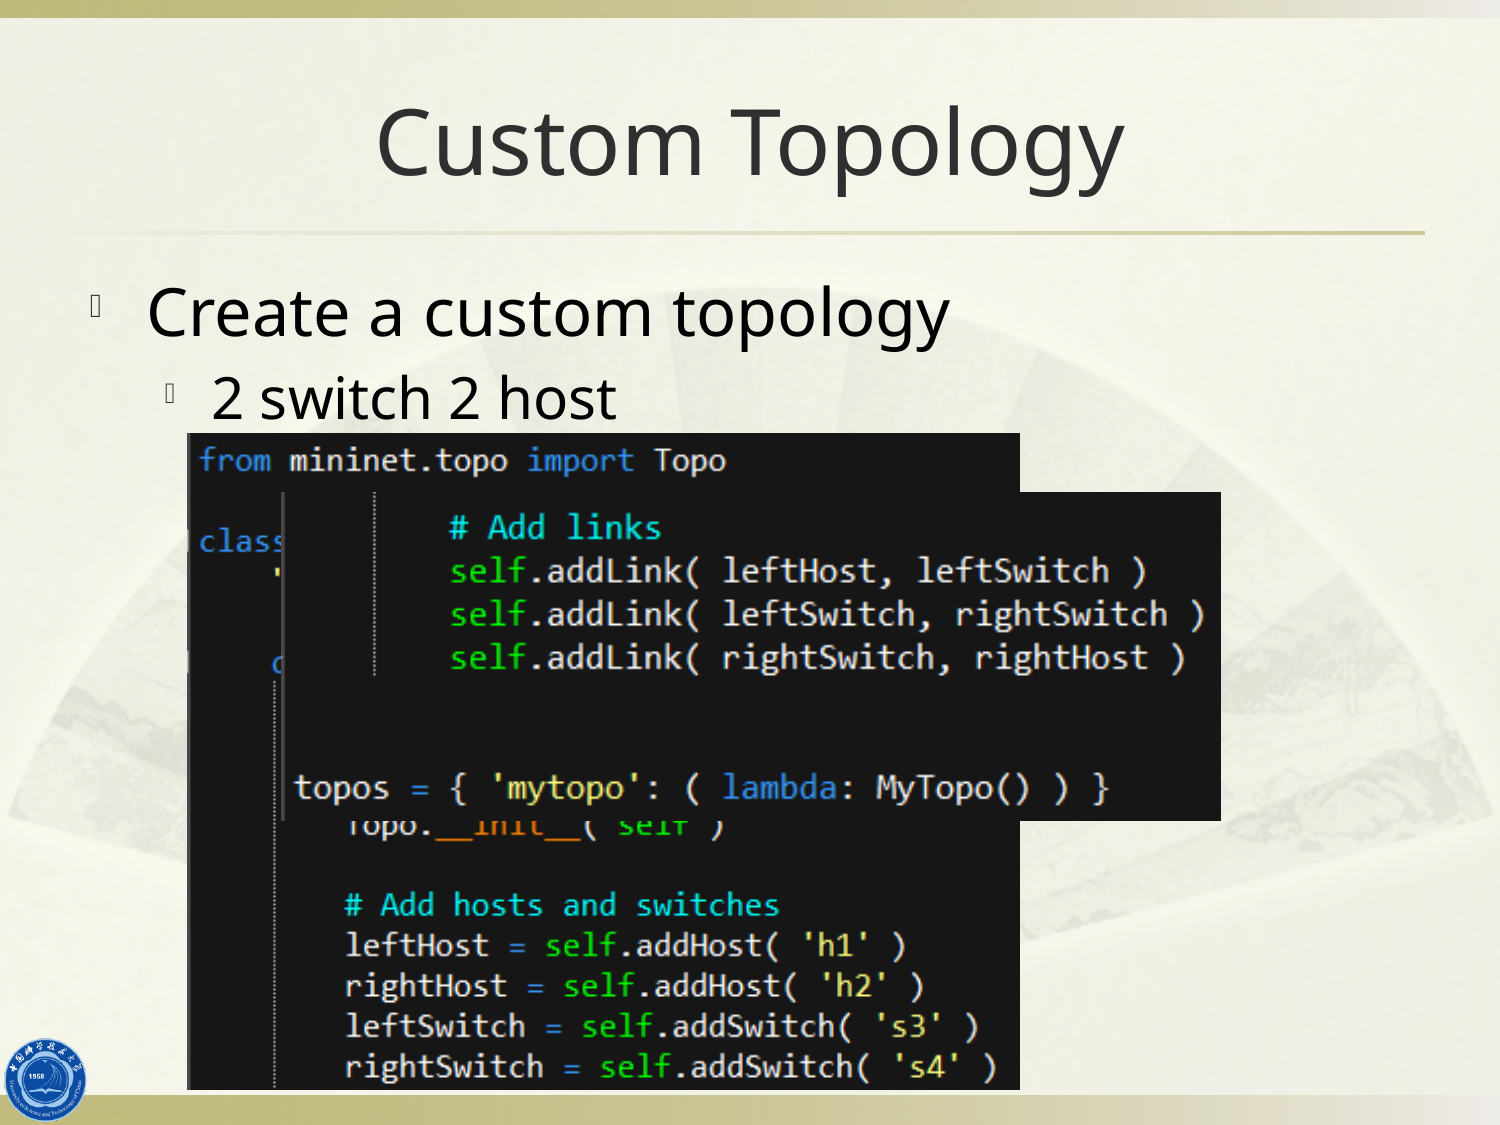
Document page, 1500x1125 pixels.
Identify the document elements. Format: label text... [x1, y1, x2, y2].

list Create a custom topology 2 switch 2 host [75, 262, 1425, 1032]
title Custom Topology [75, 45, 1425, 233]
picture [0, 1034, 90, 1125]
picture [186, 432, 1221, 1091]
